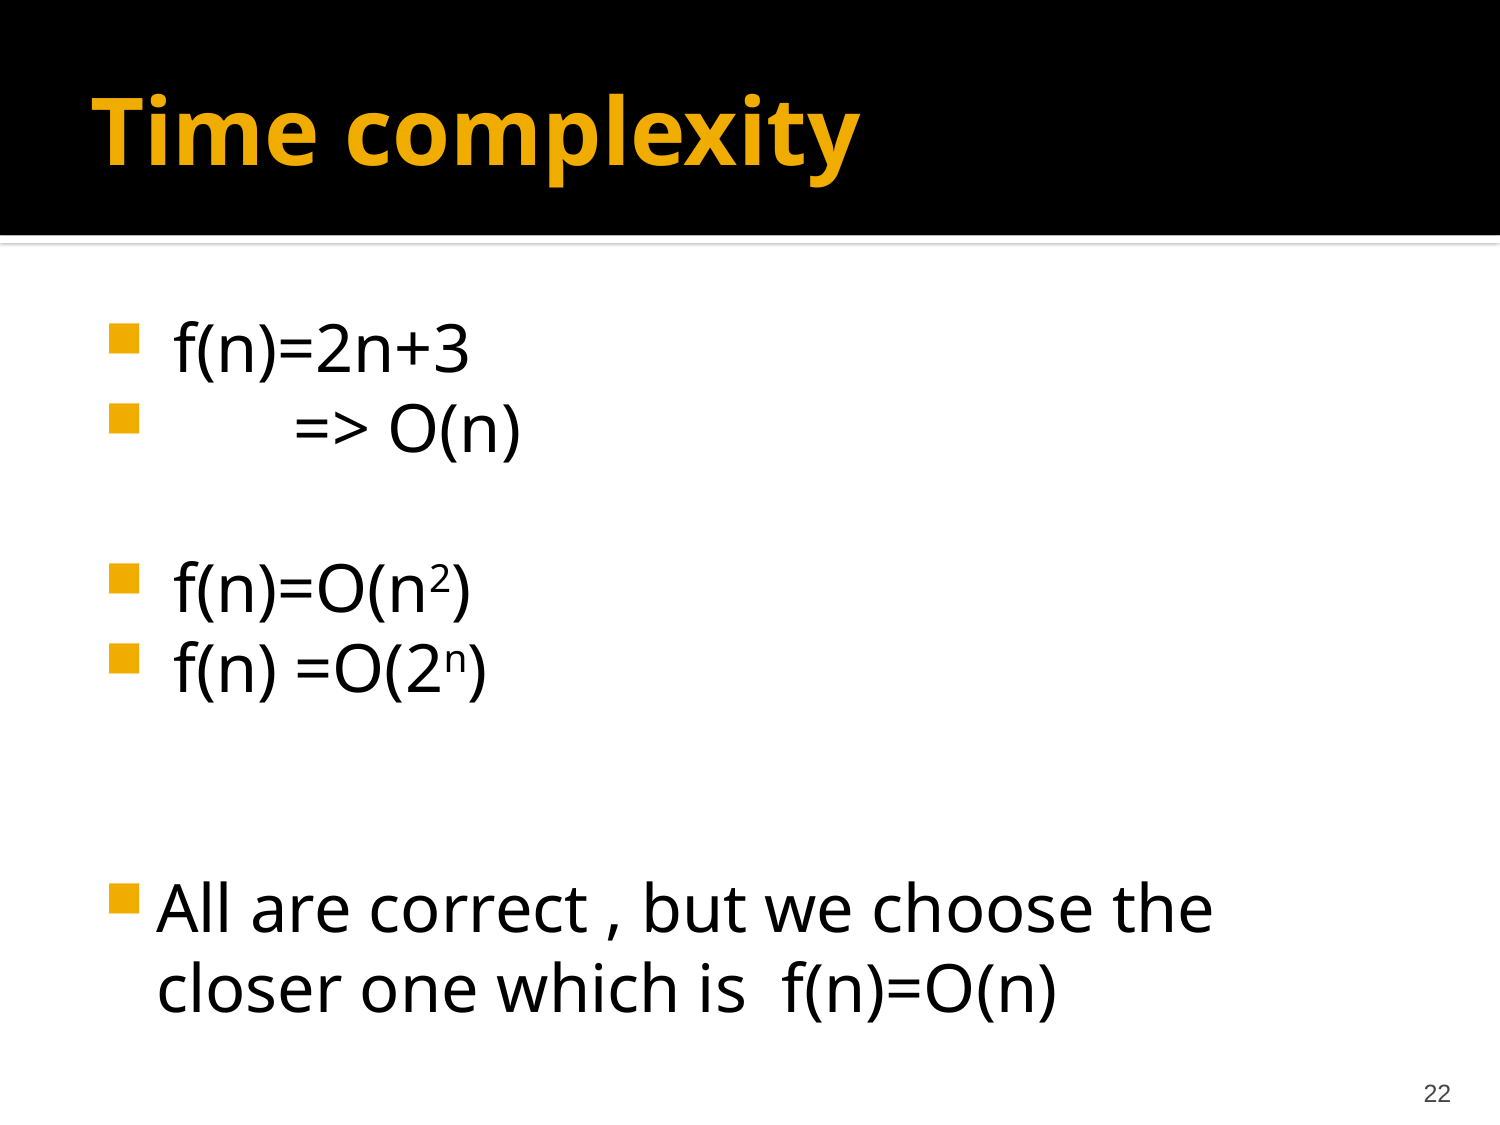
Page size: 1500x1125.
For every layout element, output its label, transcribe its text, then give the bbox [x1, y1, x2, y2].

slide_number 22 [1345, 1062, 1467, 1108]
list f(n)=2n+3 => O(n) f(n)=O(n2) f(n) =O(2n) All are correct , but we choose the closer one which is f(n)=O(n) [75, 291, 1425, 1050]
title Time complexity [75, 25, 1425, 231]
